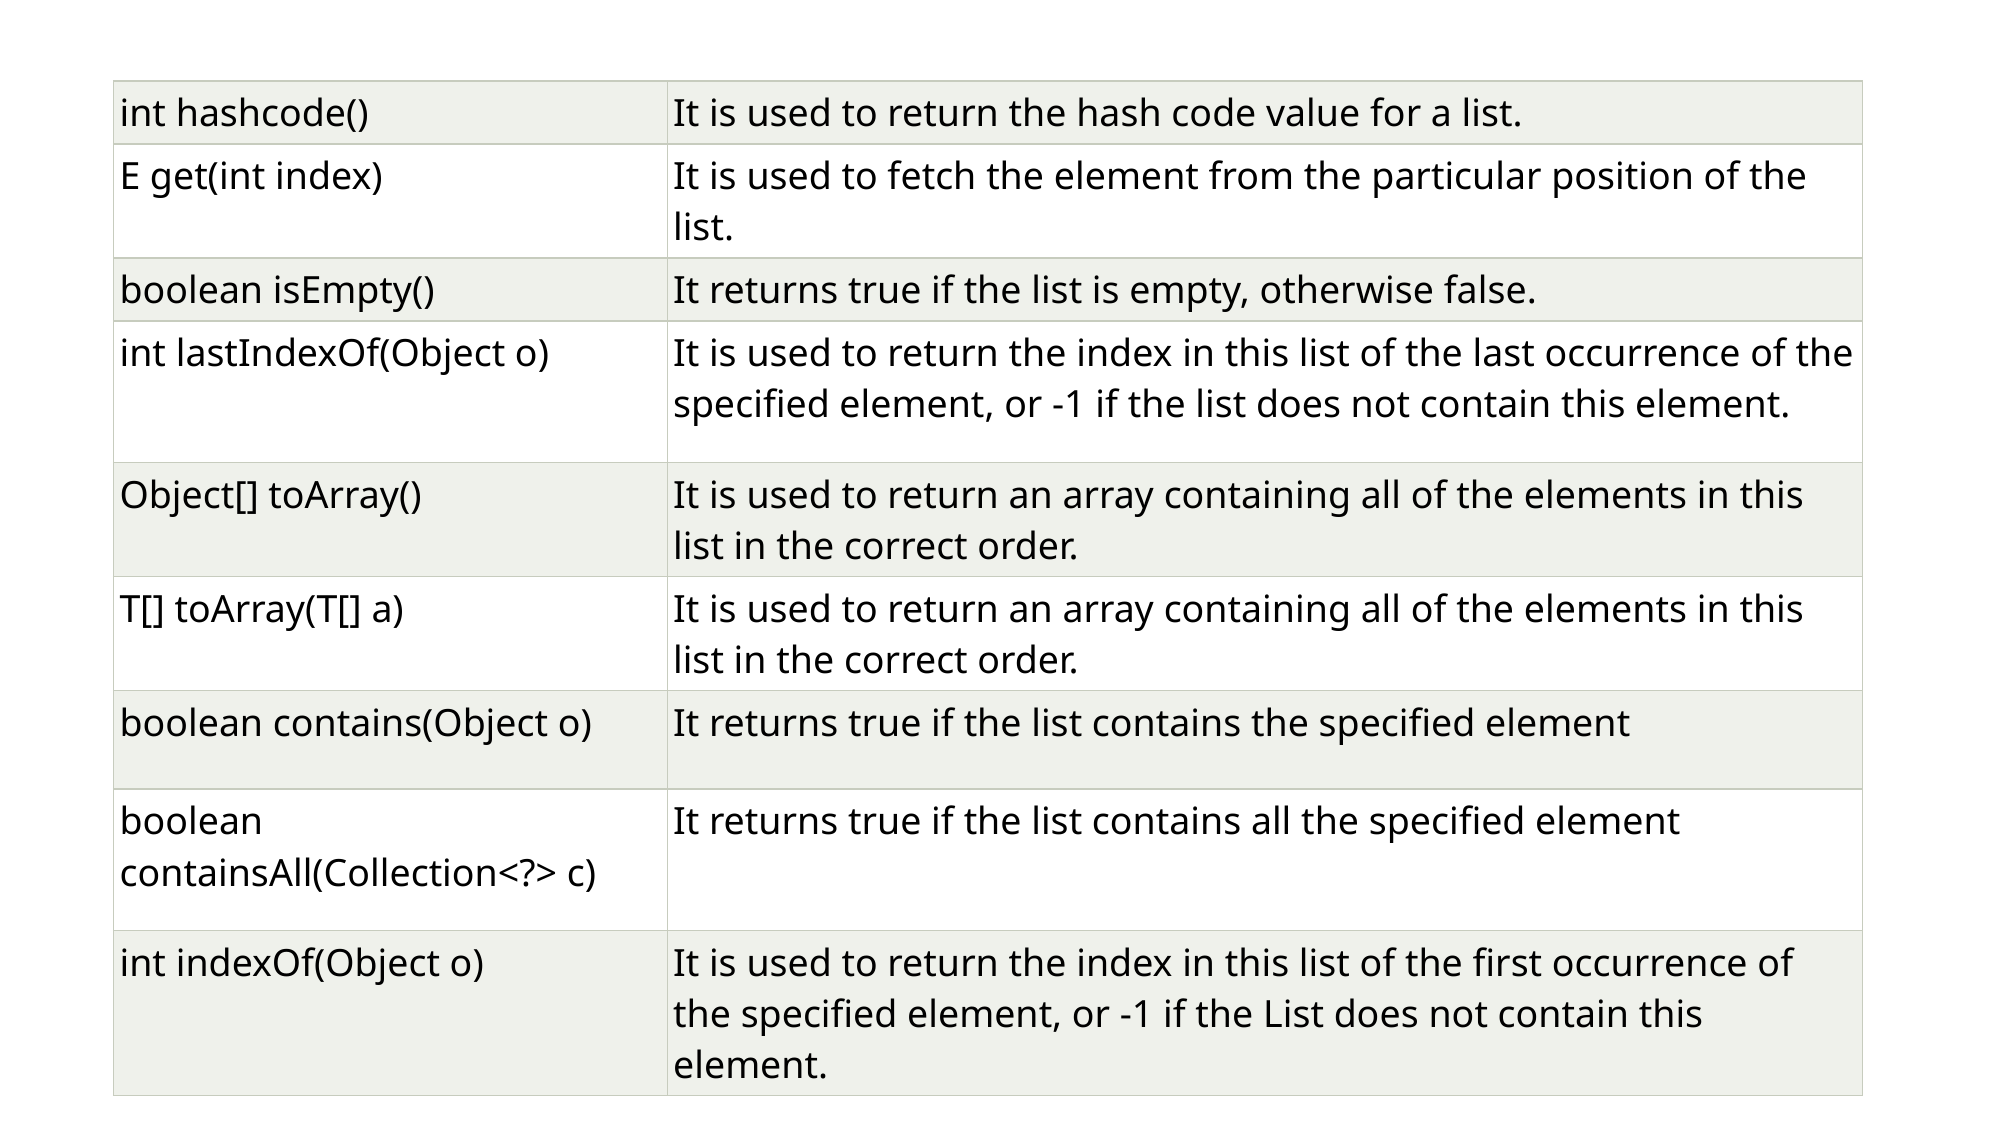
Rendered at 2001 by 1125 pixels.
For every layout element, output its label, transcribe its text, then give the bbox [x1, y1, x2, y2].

table_cell It is used to return an array containing all of the elements in this list in the correct order. [668, 463, 1862, 576]
table_cell Object[] toArray() [114, 463, 667, 576]
table_cell E get(int index) [114, 145, 667, 257]
table_cell It returns true if the list is empty, otherwise false. [668, 259, 1862, 320]
table_cell It is used to return an array containing all of the elements in this list in the correct order. [668, 577, 1862, 690]
table_cell boolean isEmpty() [114, 259, 667, 320]
table_cell boolean contains(Object o) [114, 691, 667, 788]
table_header int hashcode() [114, 82, 667, 143]
table_cell boolean containsAll(Collection<?> c) [114, 790, 667, 930]
table_cell It returns true if the list contains all the specified element [668, 790, 1862, 930]
table_cell int lastIndexOf(Object o) [114, 322, 667, 462]
table_header It is used to return the hash code value for a list. [668, 82, 1862, 143]
table_cell It is used to fetch the element from the particular position of the list. [668, 145, 1862, 257]
table_cell int indexOf(Object o) [114, 931, 667, 1095]
table_cell T[] toArray(T[] a) [114, 577, 667, 690]
table_cell It returns true if the list contains the specified element [668, 691, 1862, 788]
table_cell It is used to return the index in this list of the first occurrence of the specified element, or -1 if the List does not contain this element. [668, 931, 1862, 1095]
table_cell It is used to return the index in this list of the last occurrence of the specified element, or -1 if the list does not contain this element. [668, 322, 1862, 462]
